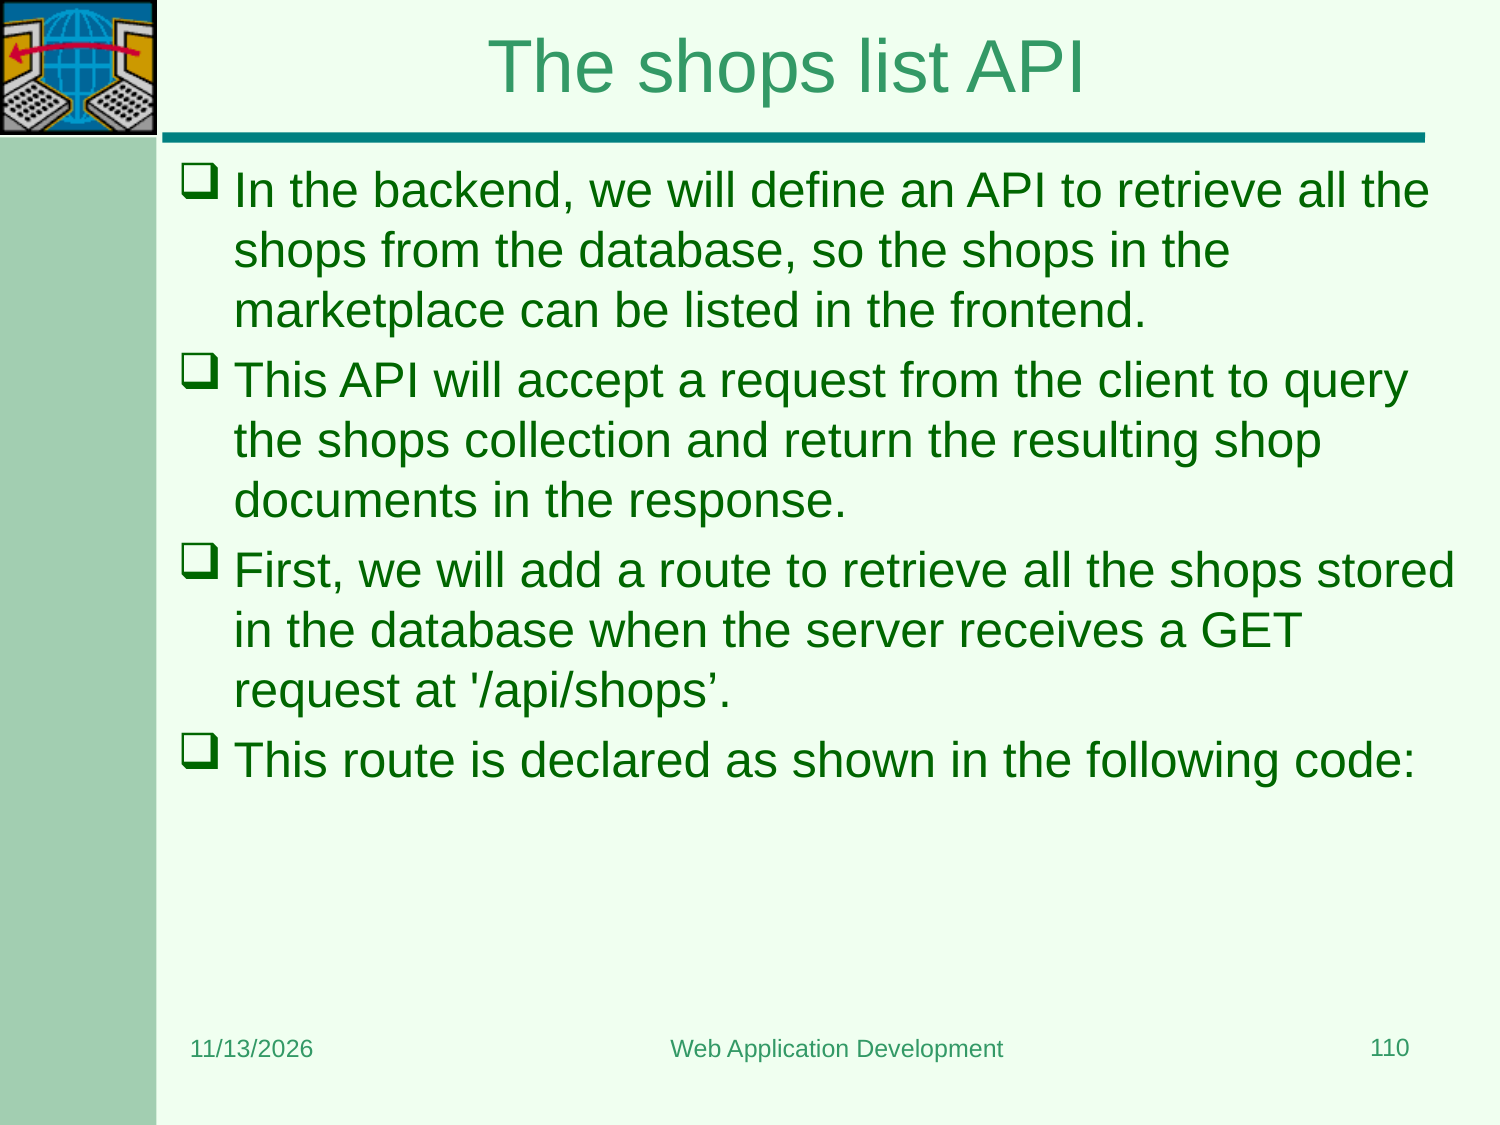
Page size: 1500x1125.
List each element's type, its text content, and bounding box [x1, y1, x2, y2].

picture [0, 0, 157, 135]
slide_number 110 [1237, 1024, 1426, 1103]
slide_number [174, 1024, 438, 1104]
footer Web Application Development [462, 1024, 1213, 1104]
list In the backend, we will define an API to retrieve all the shops from the database, so the shops in the marketplace can be listed in the frontend. This API will accept a request from the client to query the shops collection and return the resulting shop documents in the response. First, we will add a route to retrieve all the shops stored in the database when the server receives a GET request at '/api/shops’. This route is declared as shown in the following code: [162, 149, 1488, 1013]
title The shops list API [150, 0, 1425, 125]
